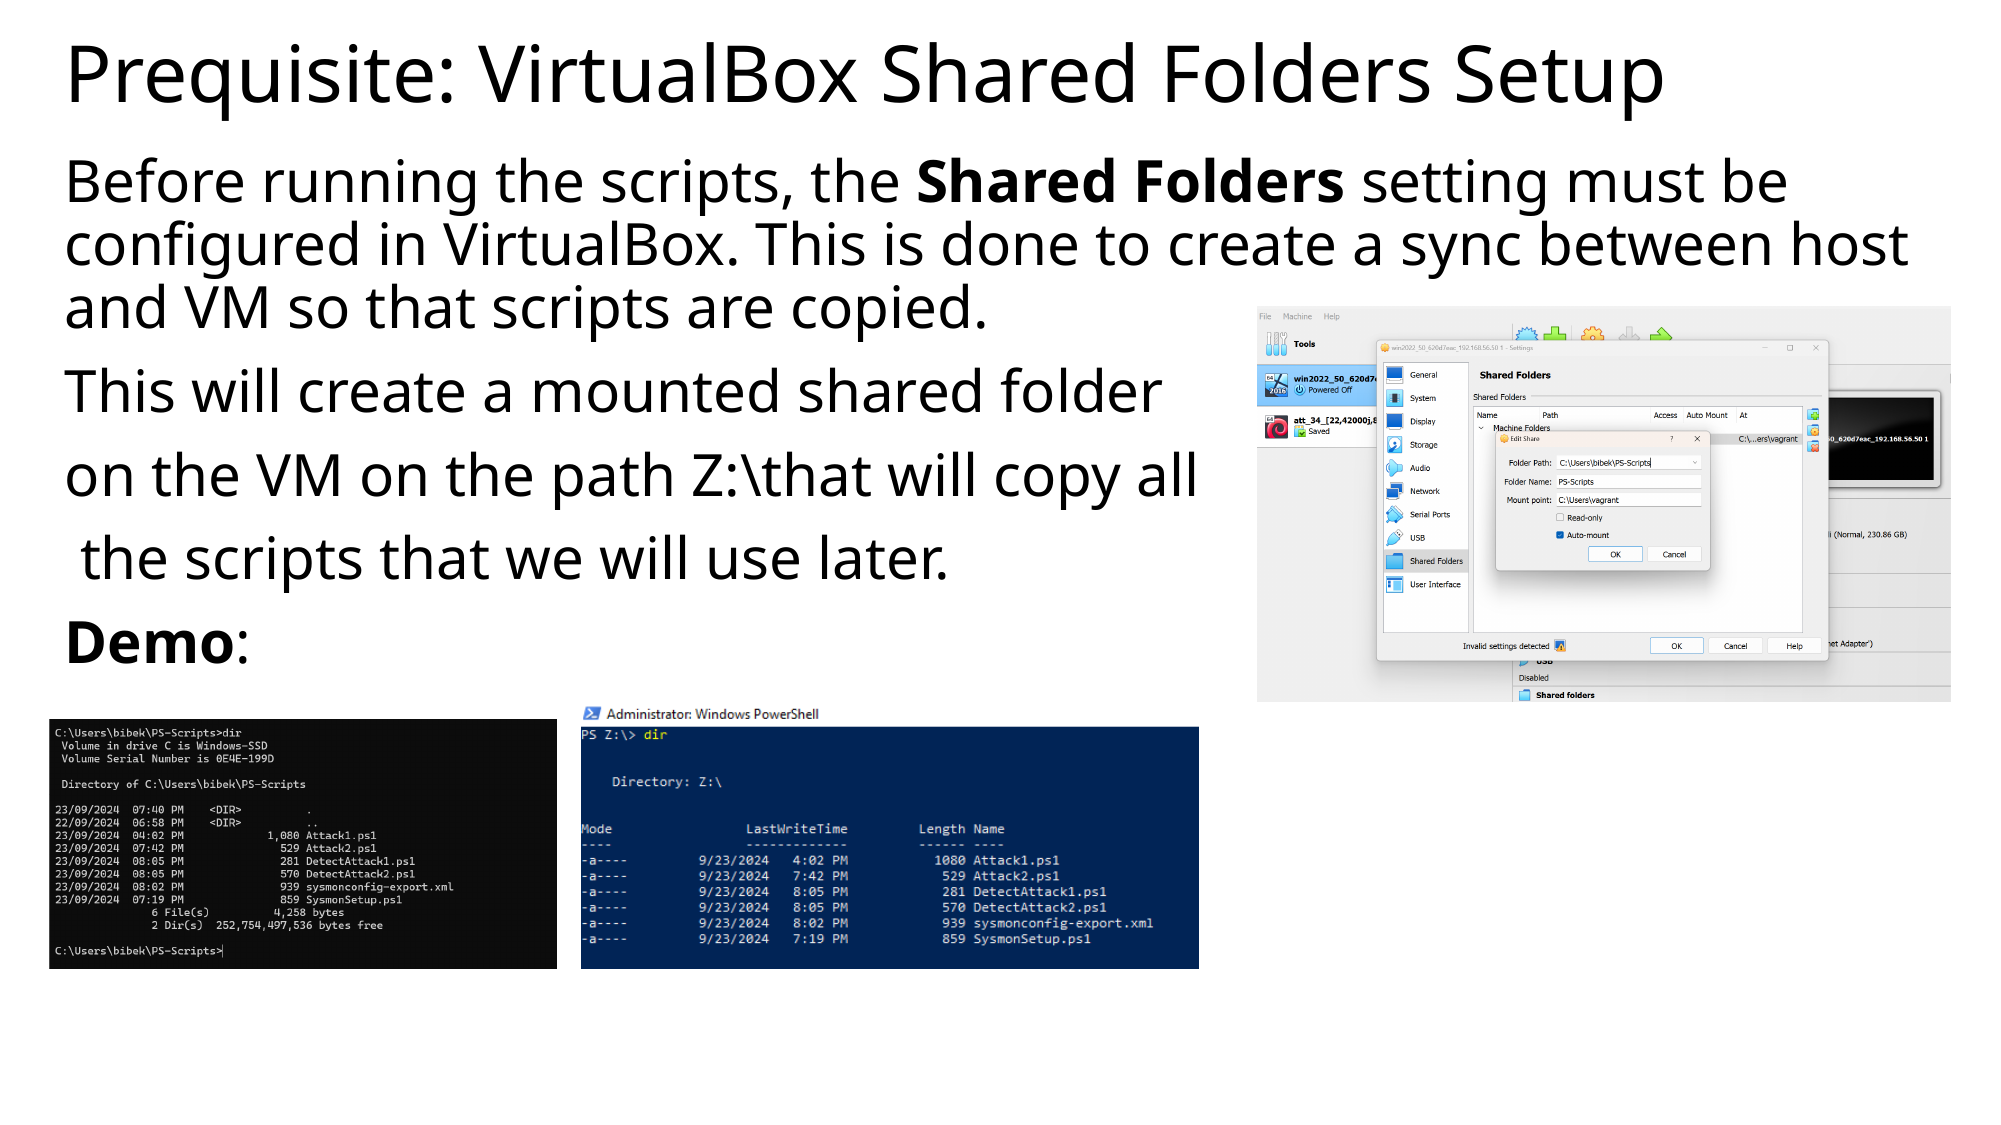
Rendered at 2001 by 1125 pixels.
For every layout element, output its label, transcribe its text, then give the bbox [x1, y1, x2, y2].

picture [1257, 305, 1951, 702]
picture [49, 718, 557, 970]
title Prequisite: VirtualBox Shared Folders Setup [49, 25, 1775, 128]
picture [580, 700, 1199, 970]
list Before running the scripts, the Shared Folders setting must be configured in VirtualBox. This is done to create a sync between host and VM so that scripts are copied. This will create a mounted shared folder on the VM on the path Z:\that will copy all the scripts that we will use later. Demo: [49, 144, 1987, 1077]
